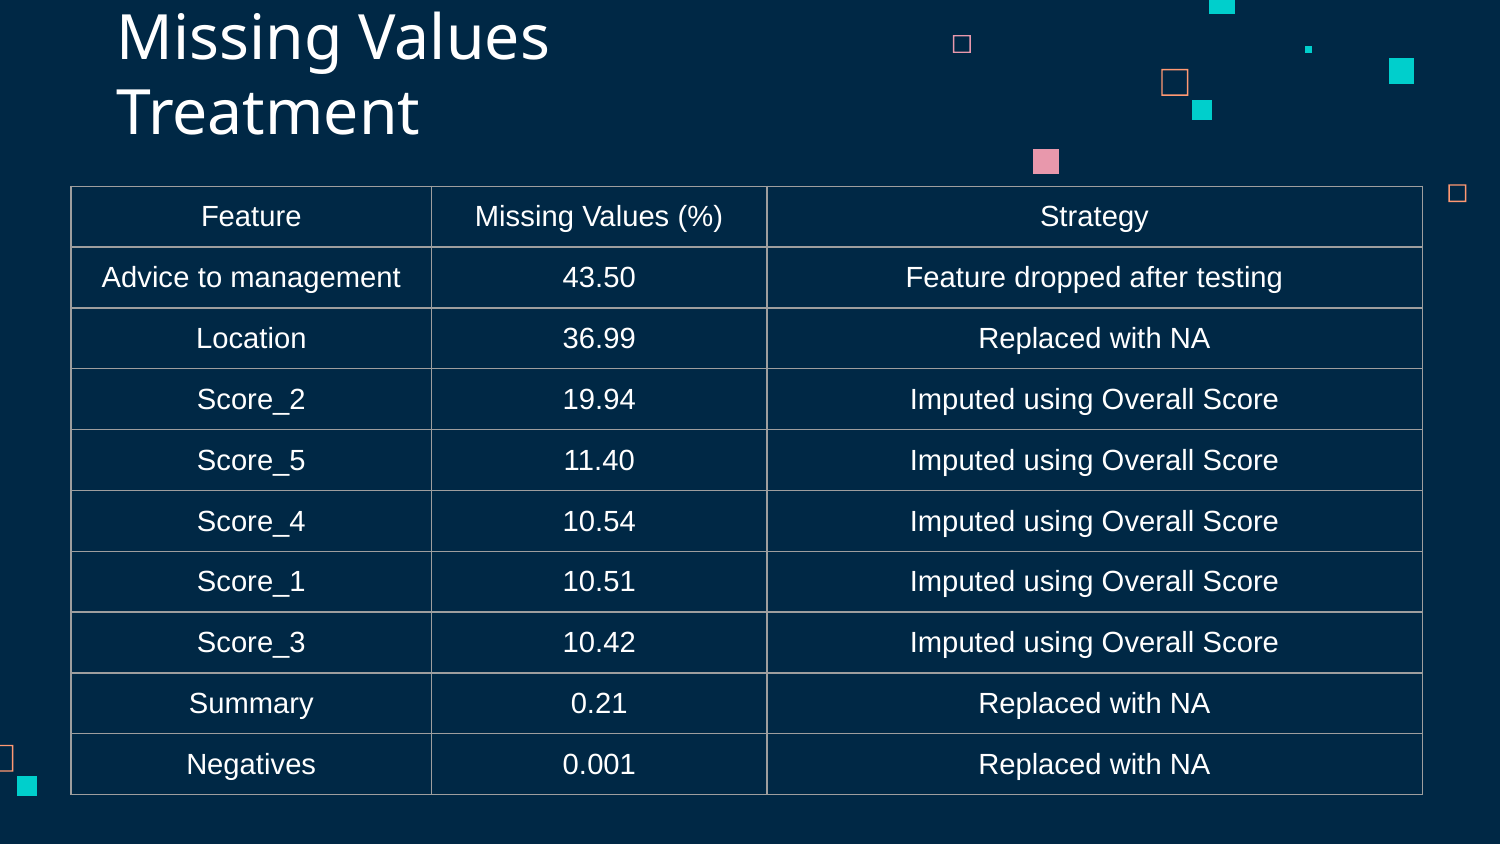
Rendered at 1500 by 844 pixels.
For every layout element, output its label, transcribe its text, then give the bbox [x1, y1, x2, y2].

table_header Strategy [768, 187, 1422, 246]
table_cell Imputed using Overall Score [768, 369, 1422, 429]
table_header Feature [72, 187, 431, 246]
table_cell Replaced with NA [768, 309, 1422, 368]
table_cell Replaced with NA [768, 674, 1422, 733]
table_cell Advice to management [72, 248, 431, 307]
table_cell Score_1 [72, 552, 431, 611]
table_cell Feature dropped after testing [768, 248, 1422, 307]
table_cell 10.54 [432, 491, 766, 551]
table_cell Score_2 [72, 369, 431, 429]
table_cell 43.50 [432, 248, 766, 307]
table_cell Negatives [72, 734, 431, 794]
title Missing Values Treatment [101, 67, 805, 163]
table_cell Location [72, 309, 431, 368]
table_cell Score_3 [72, 613, 431, 672]
table_cell Imputed using Overall Score [768, 613, 1422, 672]
table_header Missing Values (%) [432, 187, 766, 246]
table_cell 0.001 [432, 734, 766, 794]
table_cell Replaced with NA [768, 734, 1422, 794]
table_cell 0.21 [432, 674, 766, 733]
table_cell Imputed using Overall Score [768, 552, 1422, 611]
table_cell 19.94 [432, 369, 766, 429]
table_cell Imputed using Overall Score [768, 430, 1422, 490]
table_cell 10.42 [432, 613, 766, 672]
table_cell Score_5 [72, 430, 431, 490]
table_cell Summary [72, 674, 431, 733]
table_cell 36.99 [432, 309, 766, 368]
table_cell 11.40 [432, 430, 766, 490]
table_cell 10.51 [432, 552, 766, 611]
table_cell Imputed using Overall Score [768, 491, 1422, 551]
table_cell Score_4 [72, 491, 431, 551]
